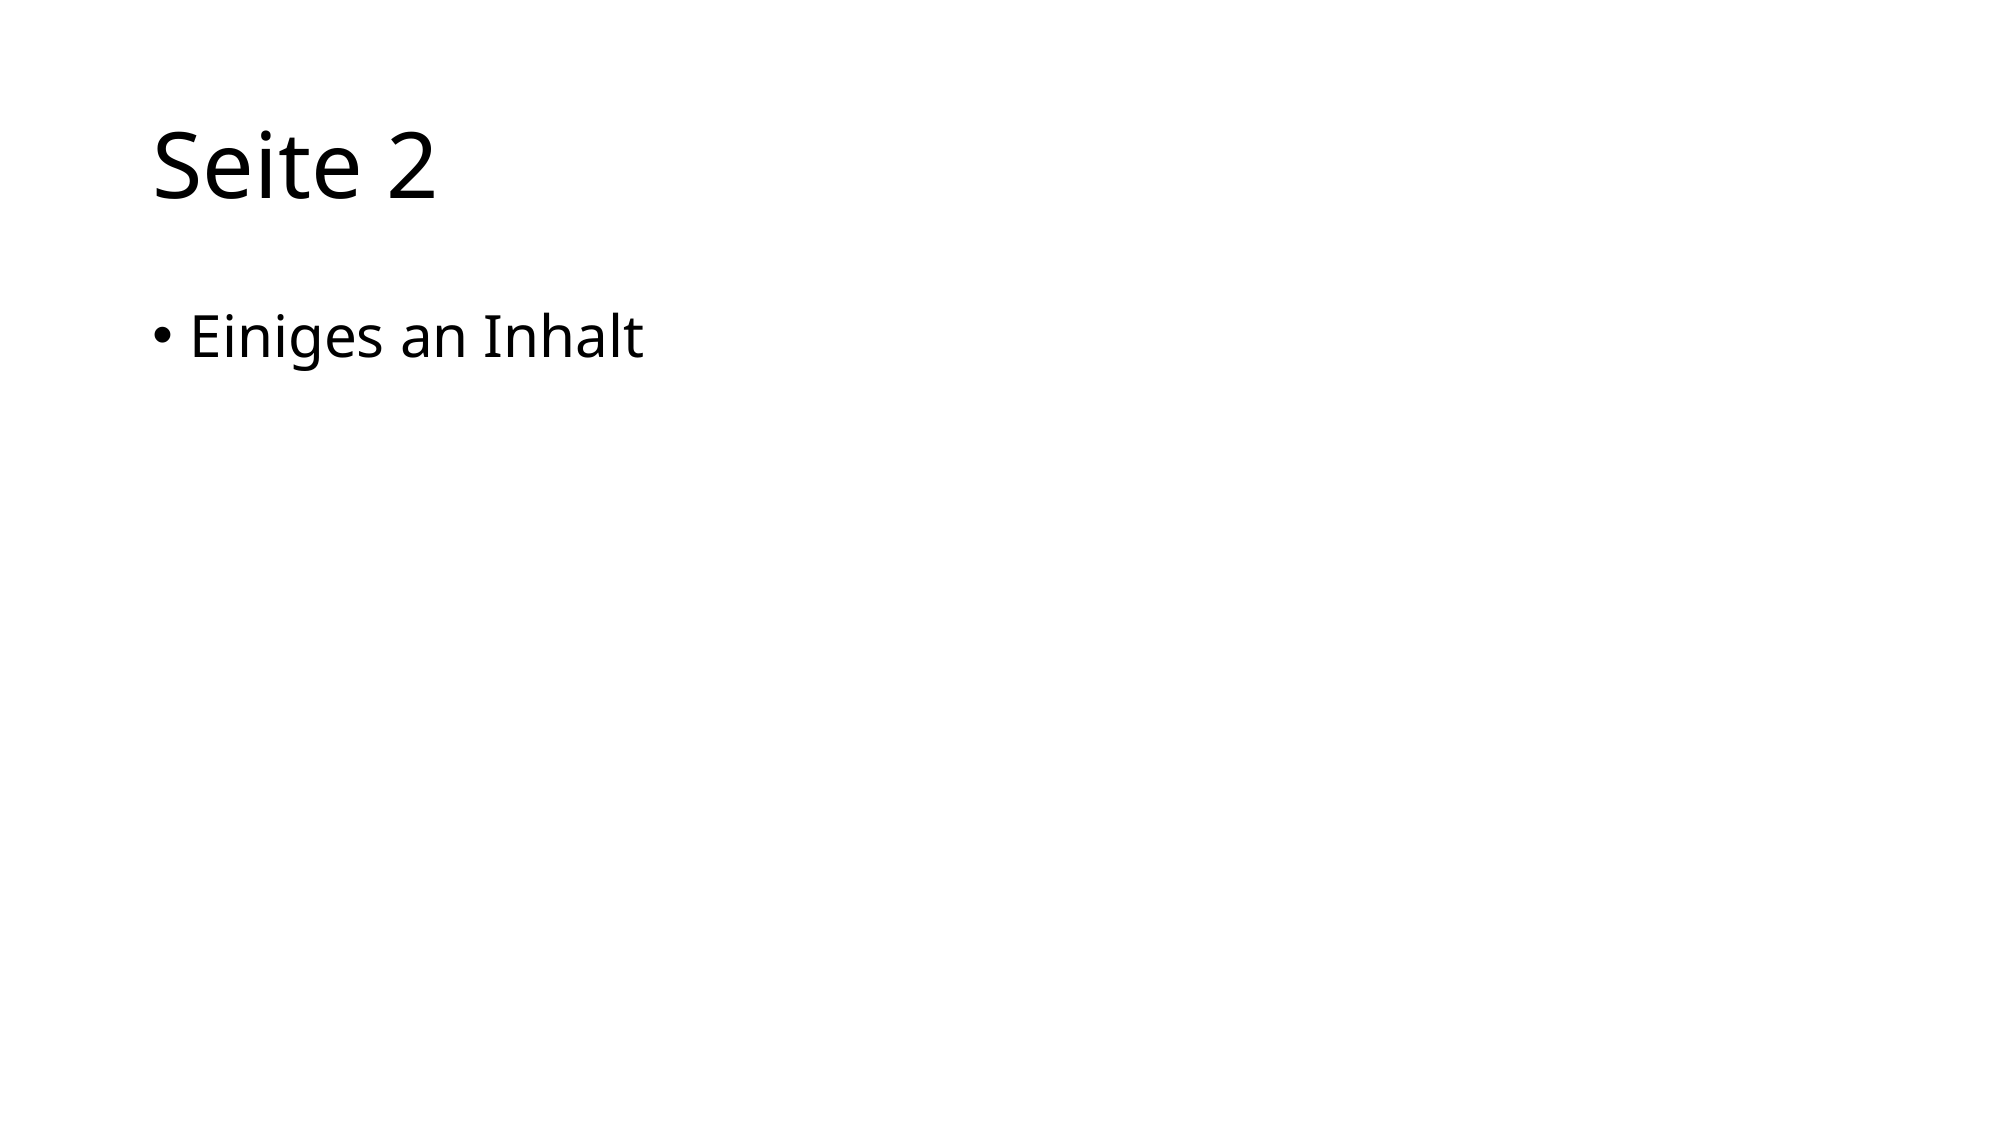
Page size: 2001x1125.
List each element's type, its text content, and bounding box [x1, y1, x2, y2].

title Seite 2 [137, 59, 1863, 278]
list Einiges an Inhalt [137, 299, 1863, 1014]
